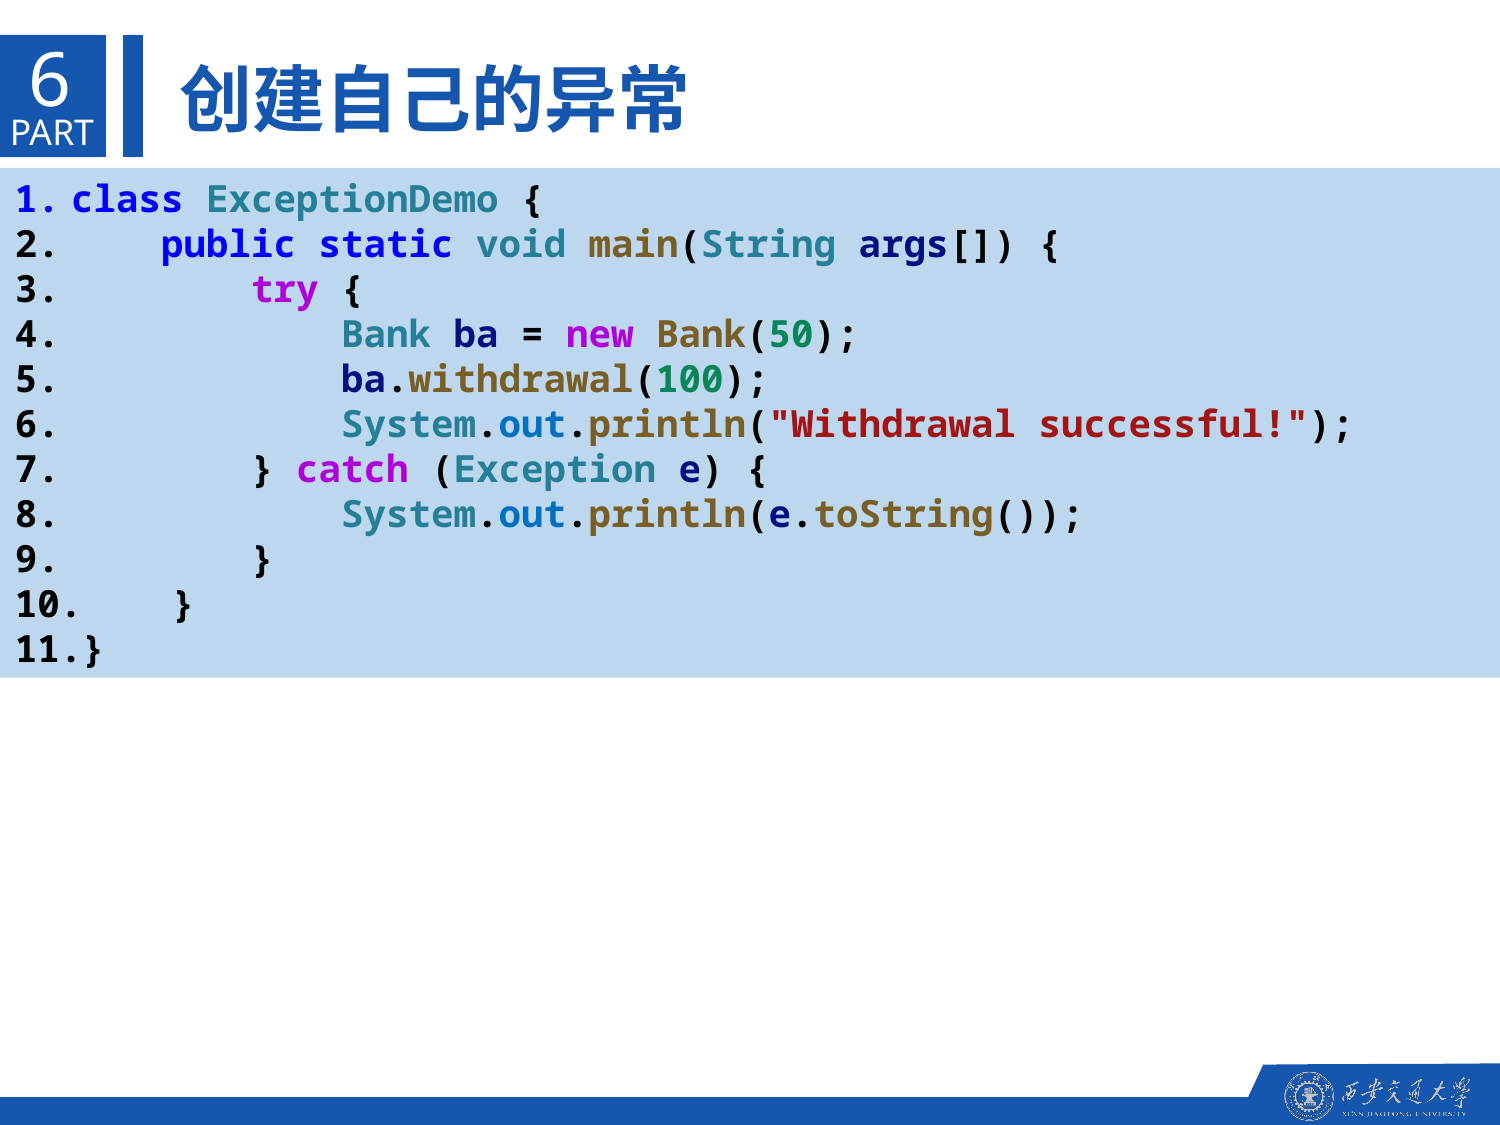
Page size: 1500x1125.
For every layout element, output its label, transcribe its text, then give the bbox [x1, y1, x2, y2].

text_box PART [9, 109, 95, 153]
text_box 6 [14, 23, 87, 129]
text_box 创建自己的异常 [164, 45, 706, 149]
text_box class ExceptionDemo { public static void main(String args[]) { try { Bank ba = new Bank(50); ba.withdrawal(100); System.out.println("Withdrawal successful!"); } catch (Exception e) { System.out.println(e.toString()); } } } [0, 167, 1500, 678]
